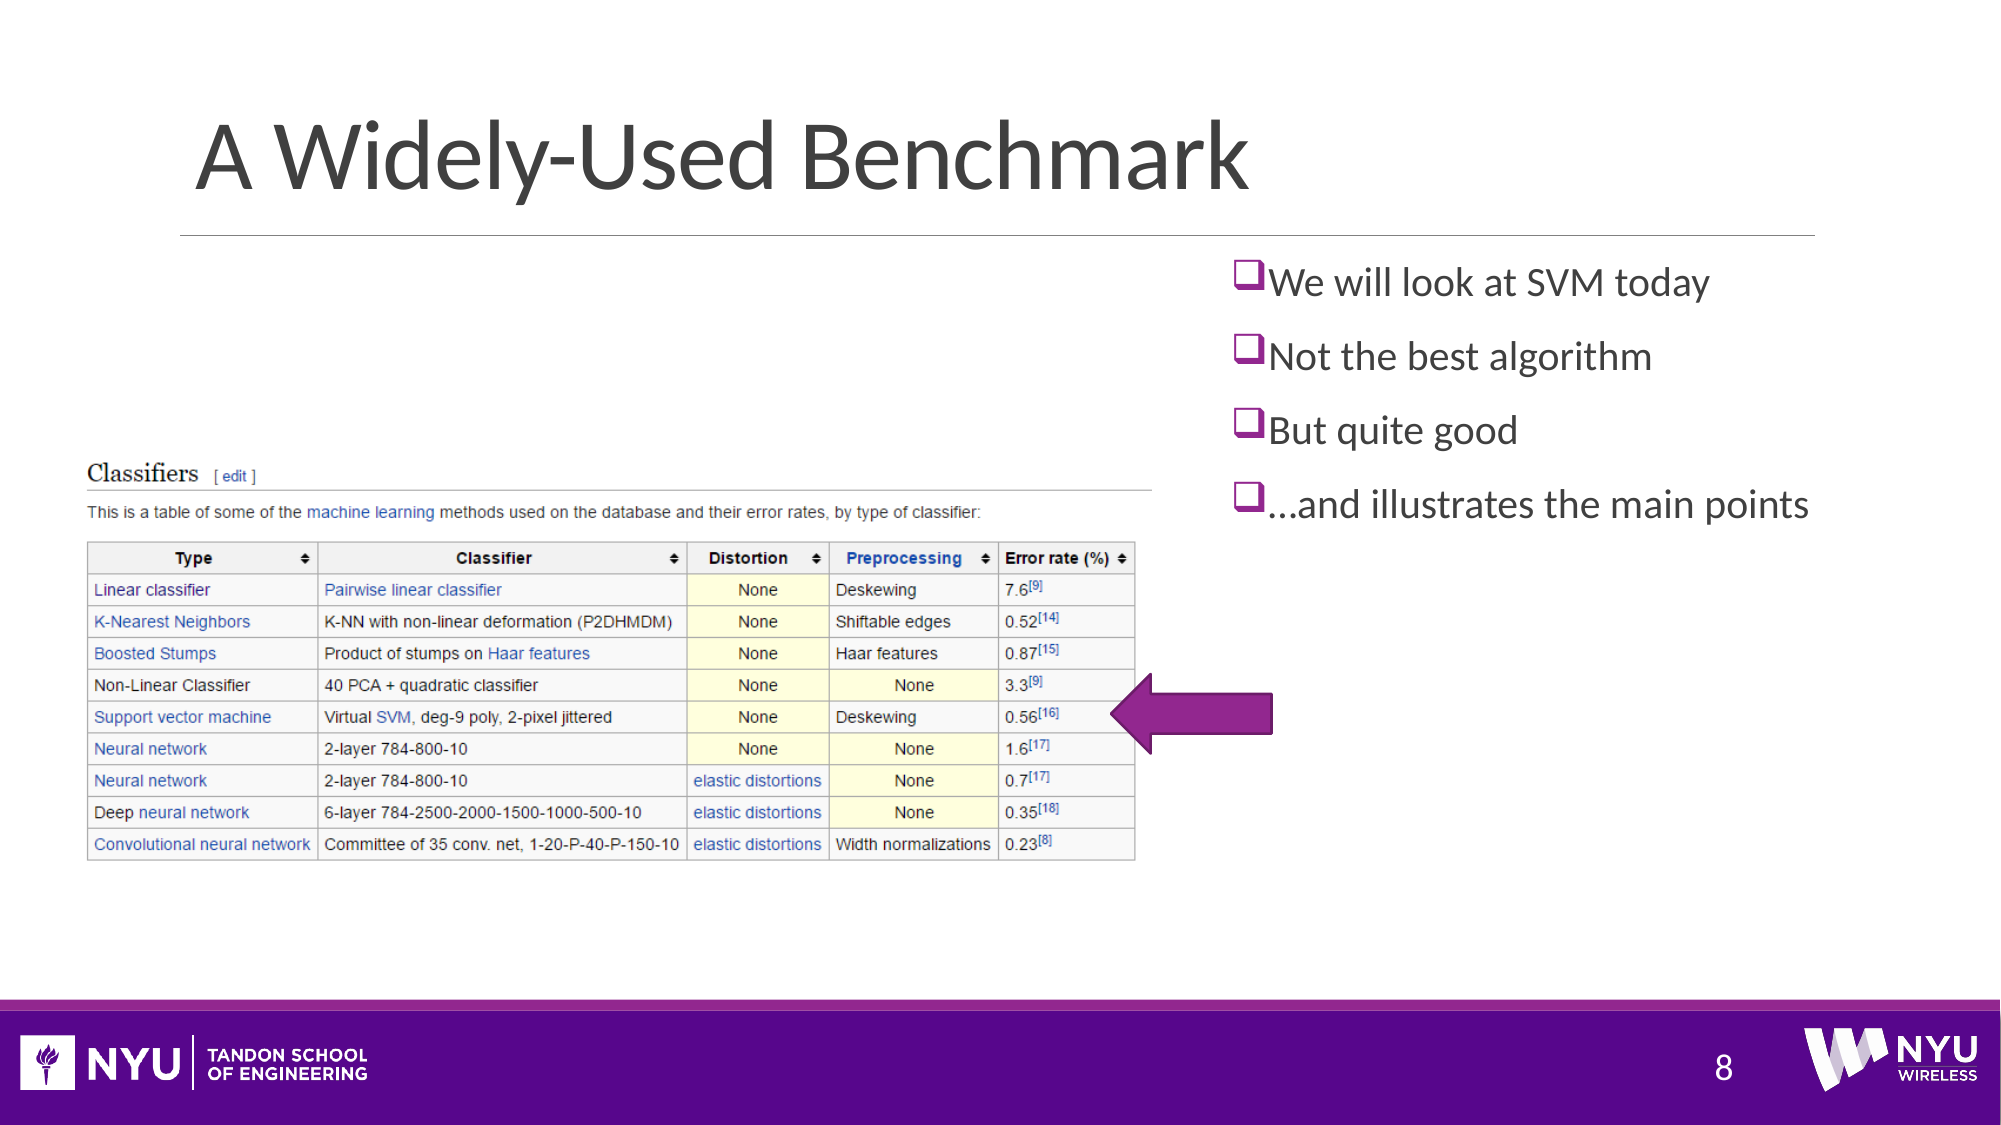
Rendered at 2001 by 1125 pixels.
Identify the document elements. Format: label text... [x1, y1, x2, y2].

slide_number 8 [1533, 1035, 1749, 1096]
text_box [1160, 692, 1273, 735]
picture [79, 445, 1153, 890]
title A Widely-Used Benchmark [180, 47, 1830, 218]
list We will look at SVM today Not the best algorithm But quite good …and illustrates the main points [1230, 252, 1830, 963]
